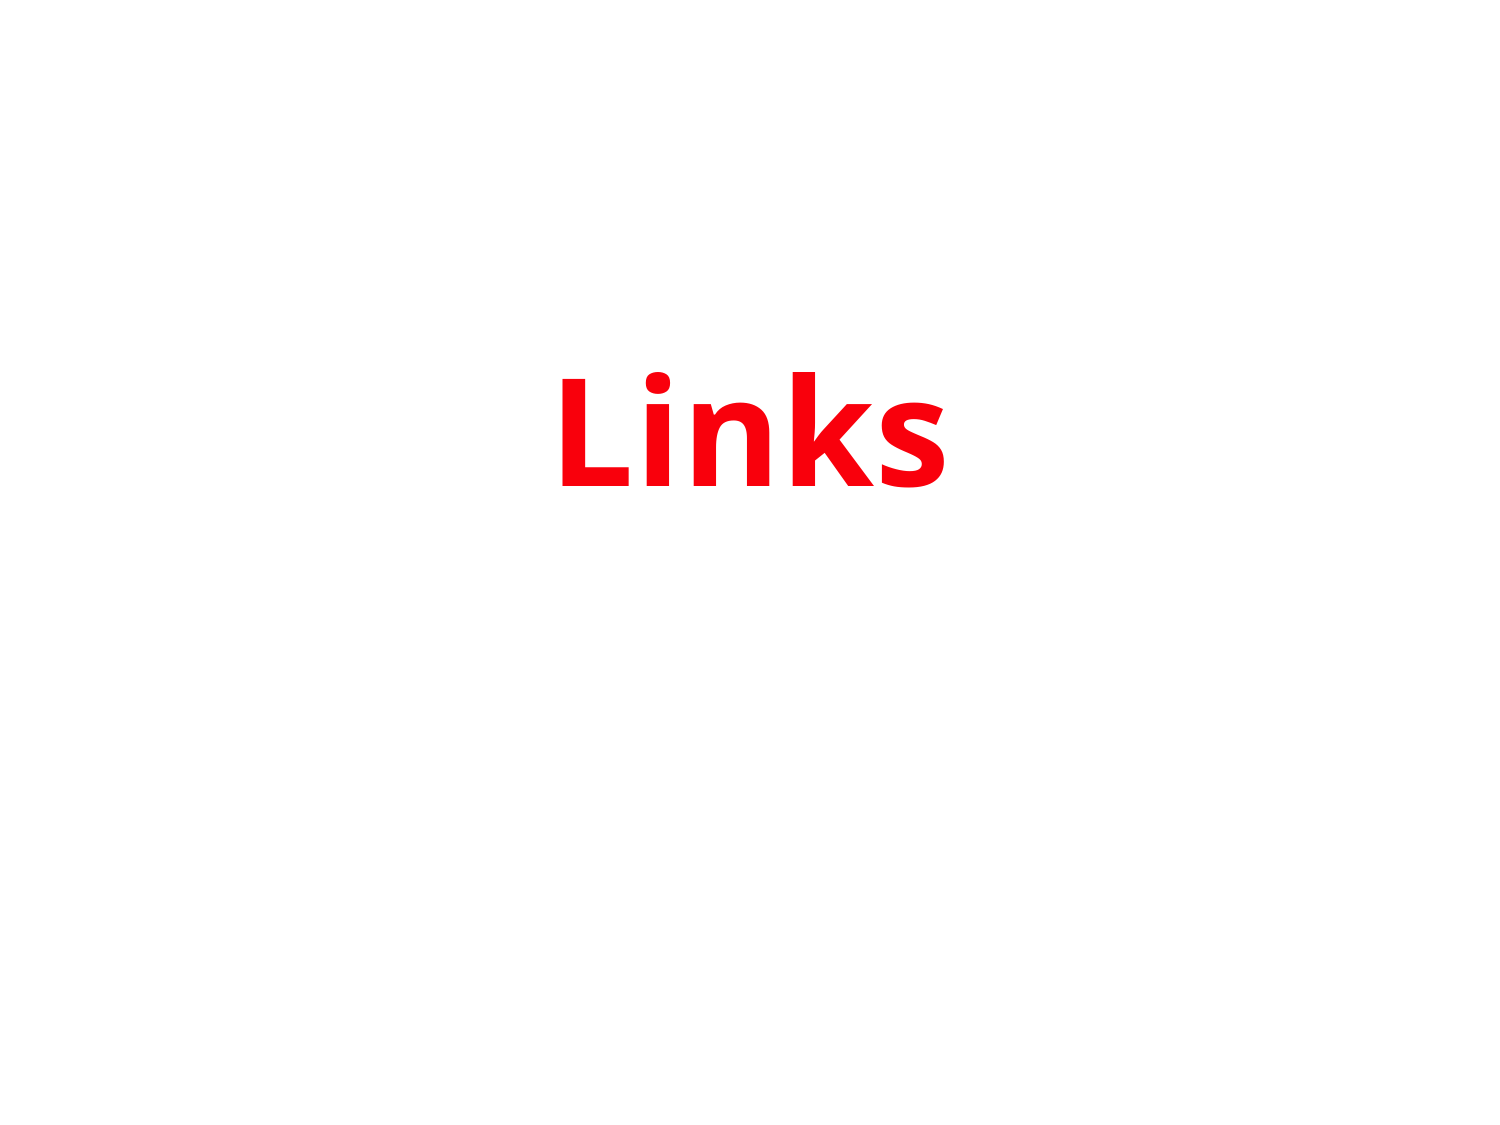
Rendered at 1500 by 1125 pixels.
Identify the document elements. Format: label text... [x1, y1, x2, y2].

title Links [29, 160, 1471, 693]
